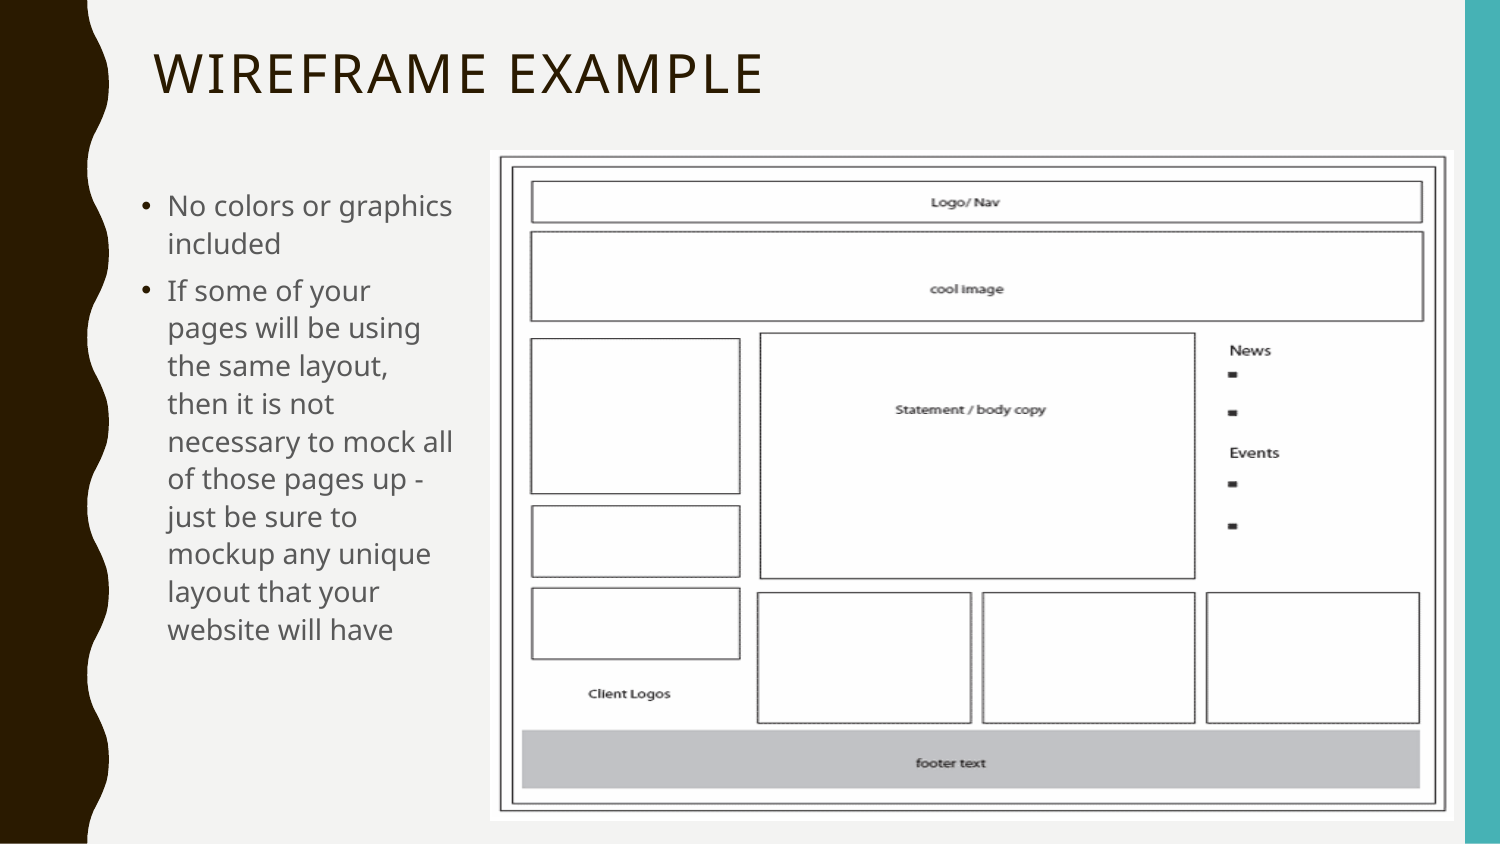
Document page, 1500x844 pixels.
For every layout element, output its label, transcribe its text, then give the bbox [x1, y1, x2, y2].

title Wireframe Example [154, 47, 1407, 231]
picture [490, 150, 1454, 821]
text_box 18 [1420, 821, 1452, 828]
list No colors or graphics included If some of your pages will be using the same layout, then it is not necessary to mock all of those pages up - just be sure to mockup any unique layout that your website will have [130, 178, 467, 655]
